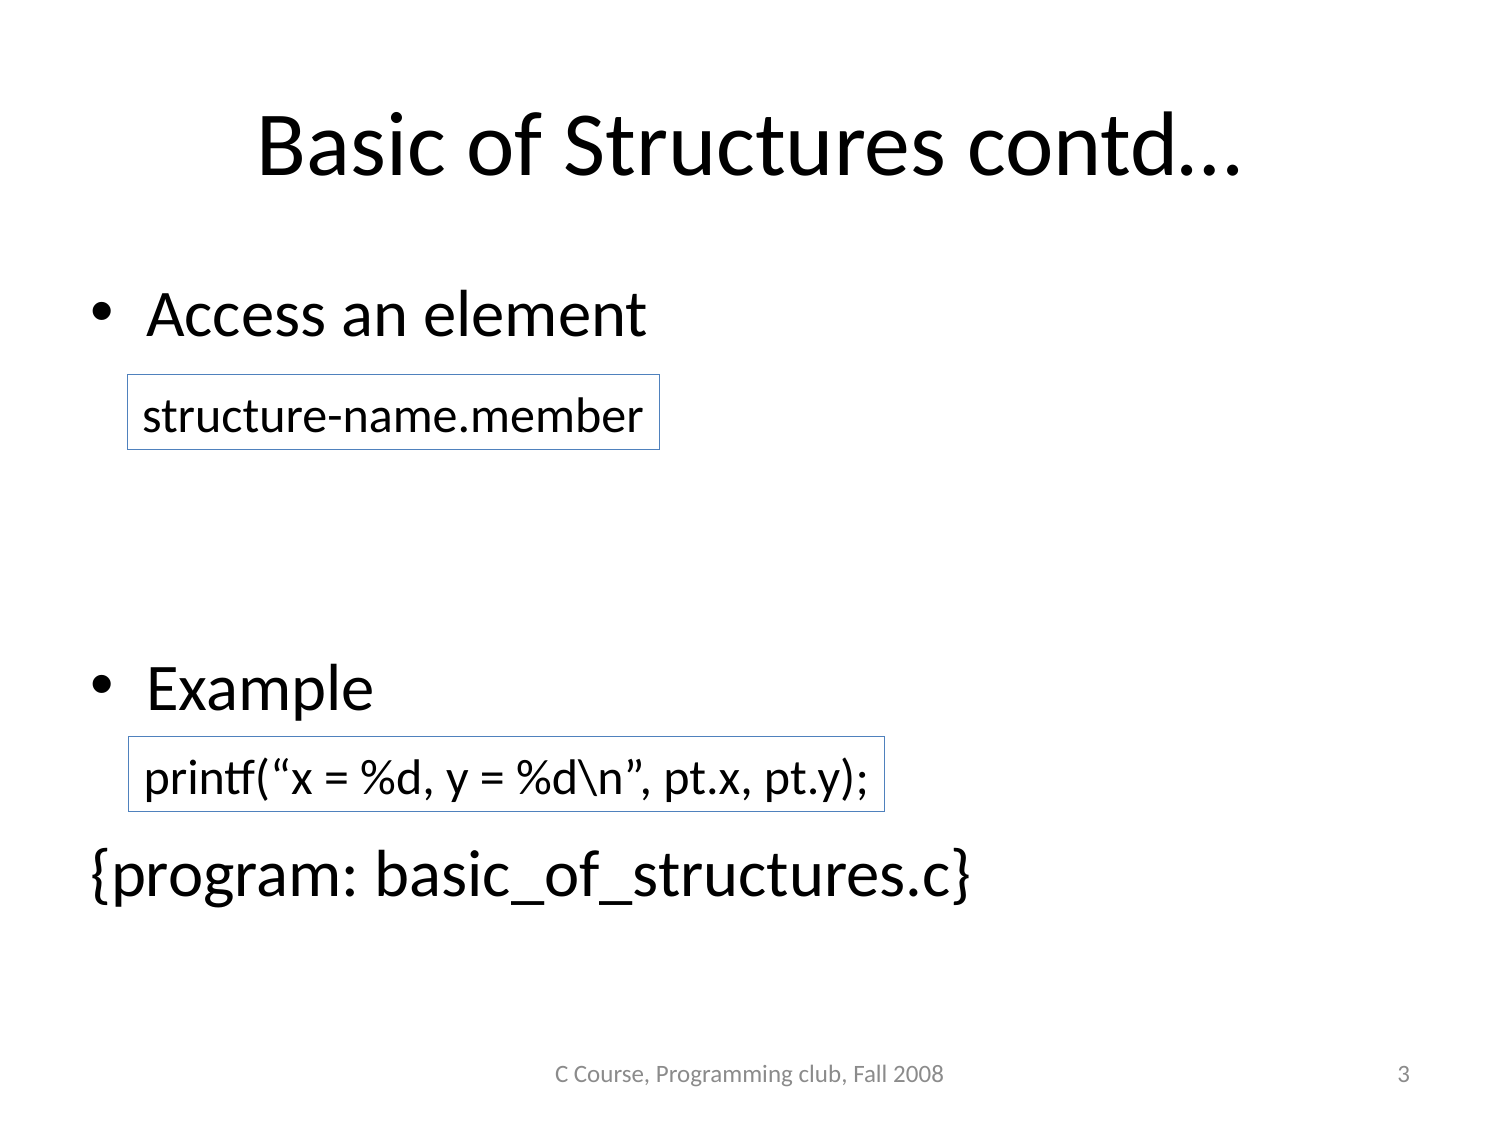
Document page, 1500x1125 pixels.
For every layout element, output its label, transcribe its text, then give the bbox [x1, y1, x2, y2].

text_box printf(“x = %d, y = %d\n”, pt.x, pt.y); [128, 736, 885, 812]
footer C Course, Programming club, Fall 2008 [512, 1042, 988, 1103]
text_box structure-name.member [127, 374, 660, 450]
list Access an element Example {program: basic_of_structures.c} [75, 262, 1425, 1005]
slide_number 3 [1074, 1042, 1425, 1103]
title Basic of Structures contd… [75, 45, 1425, 233]
